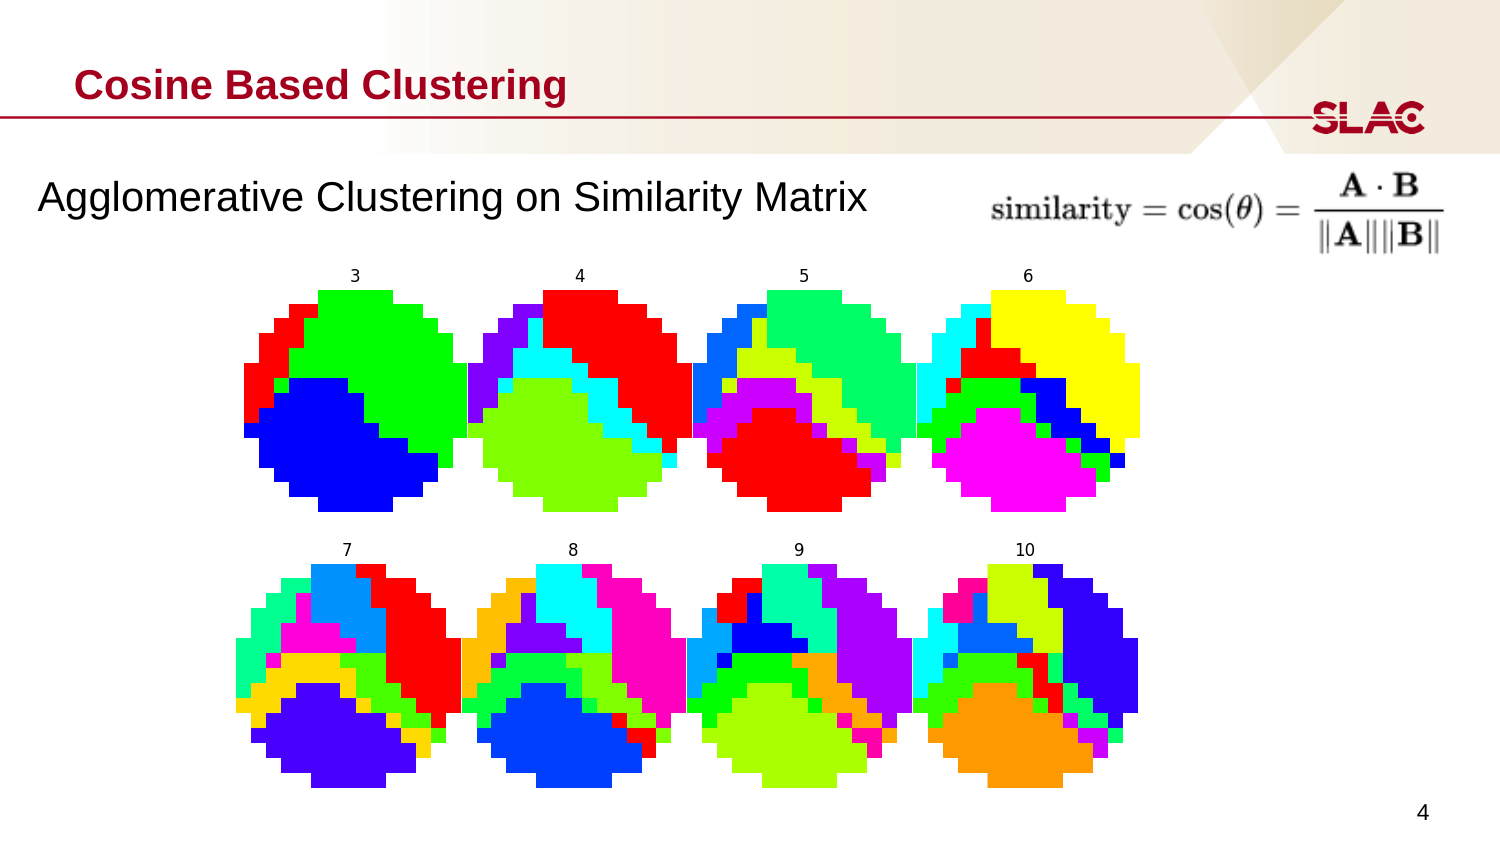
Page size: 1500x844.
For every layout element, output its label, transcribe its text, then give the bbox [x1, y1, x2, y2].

text_box Agglomerative Clustering on Similarity Matrix [37, 159, 1368, 784]
picture [0, 0, 1500, 154]
text_box <number> [1405, 777, 1458, 844]
picture [224, 164, 1456, 811]
text_box Cosine Based Clustering [74, 15, 1404, 109]
